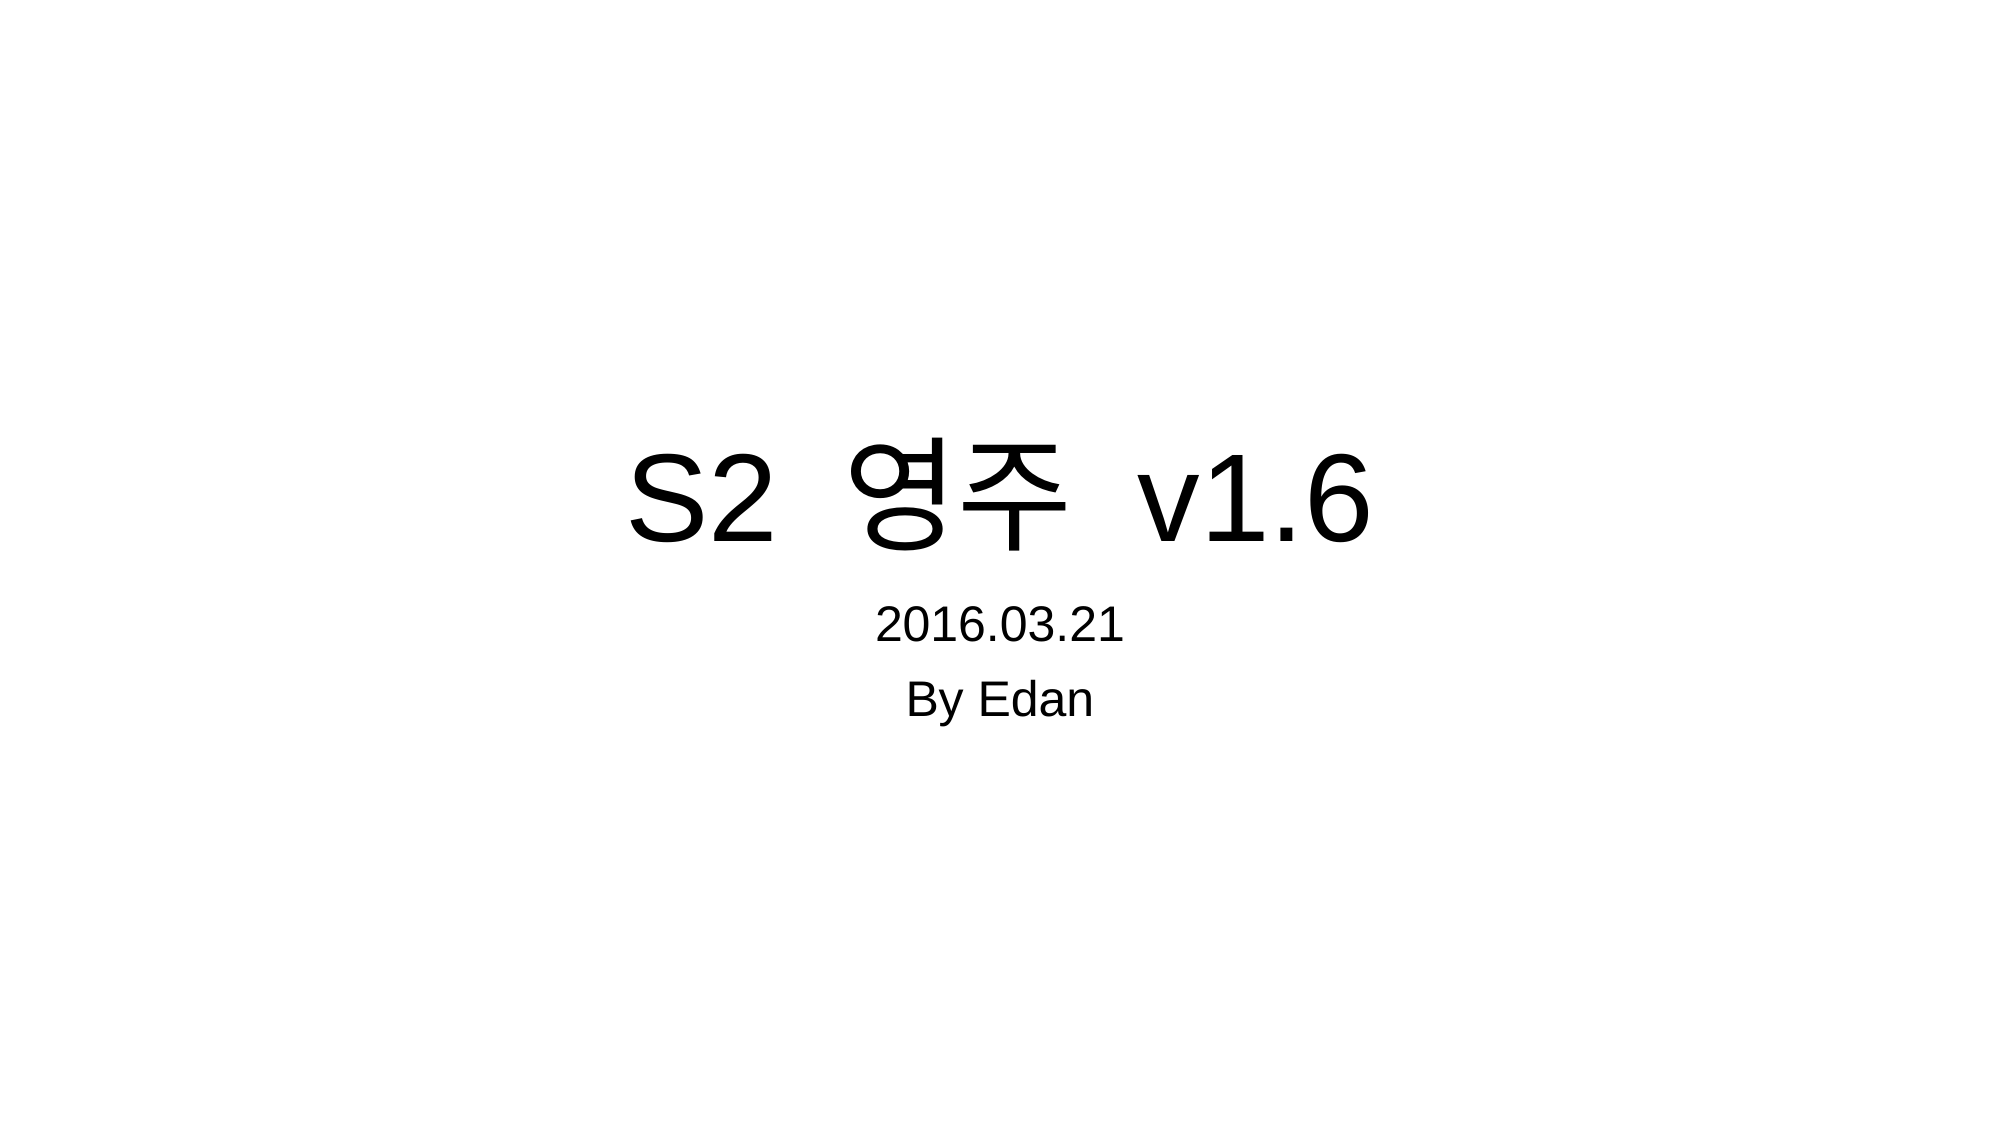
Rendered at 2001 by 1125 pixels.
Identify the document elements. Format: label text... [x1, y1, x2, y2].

subtitle 2016.03.21 By Edan [249, 590, 1750, 863]
title S2 영주 v1.6 [249, 184, 1750, 576]
